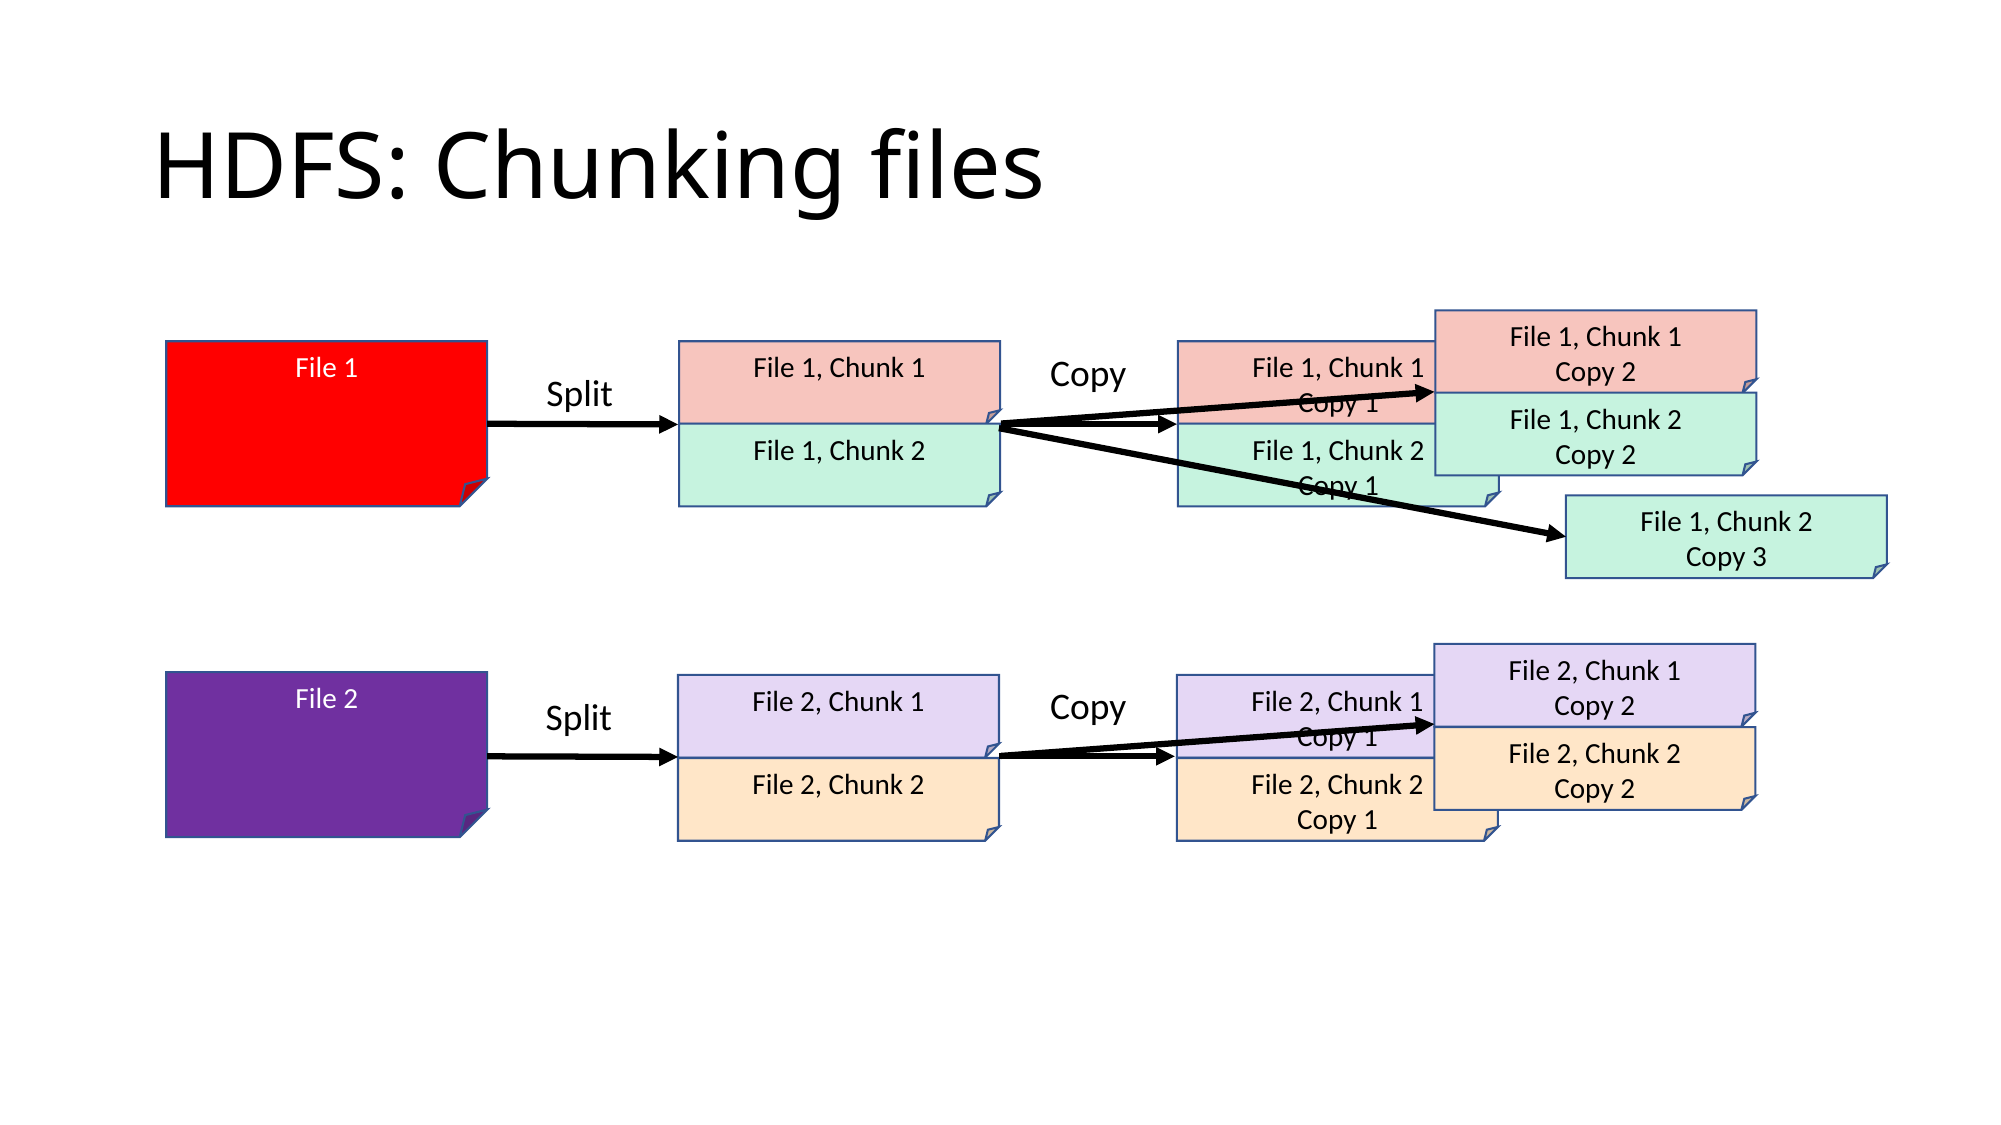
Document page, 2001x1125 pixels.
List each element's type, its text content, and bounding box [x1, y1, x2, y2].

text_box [998, 310, 1887, 841]
title HDFS: Chunking files [137, 59, 1863, 278]
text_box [487, 341, 998, 841]
text_box File 2 [165, 671, 487, 839]
text_box File 1 [165, 340, 489, 508]
